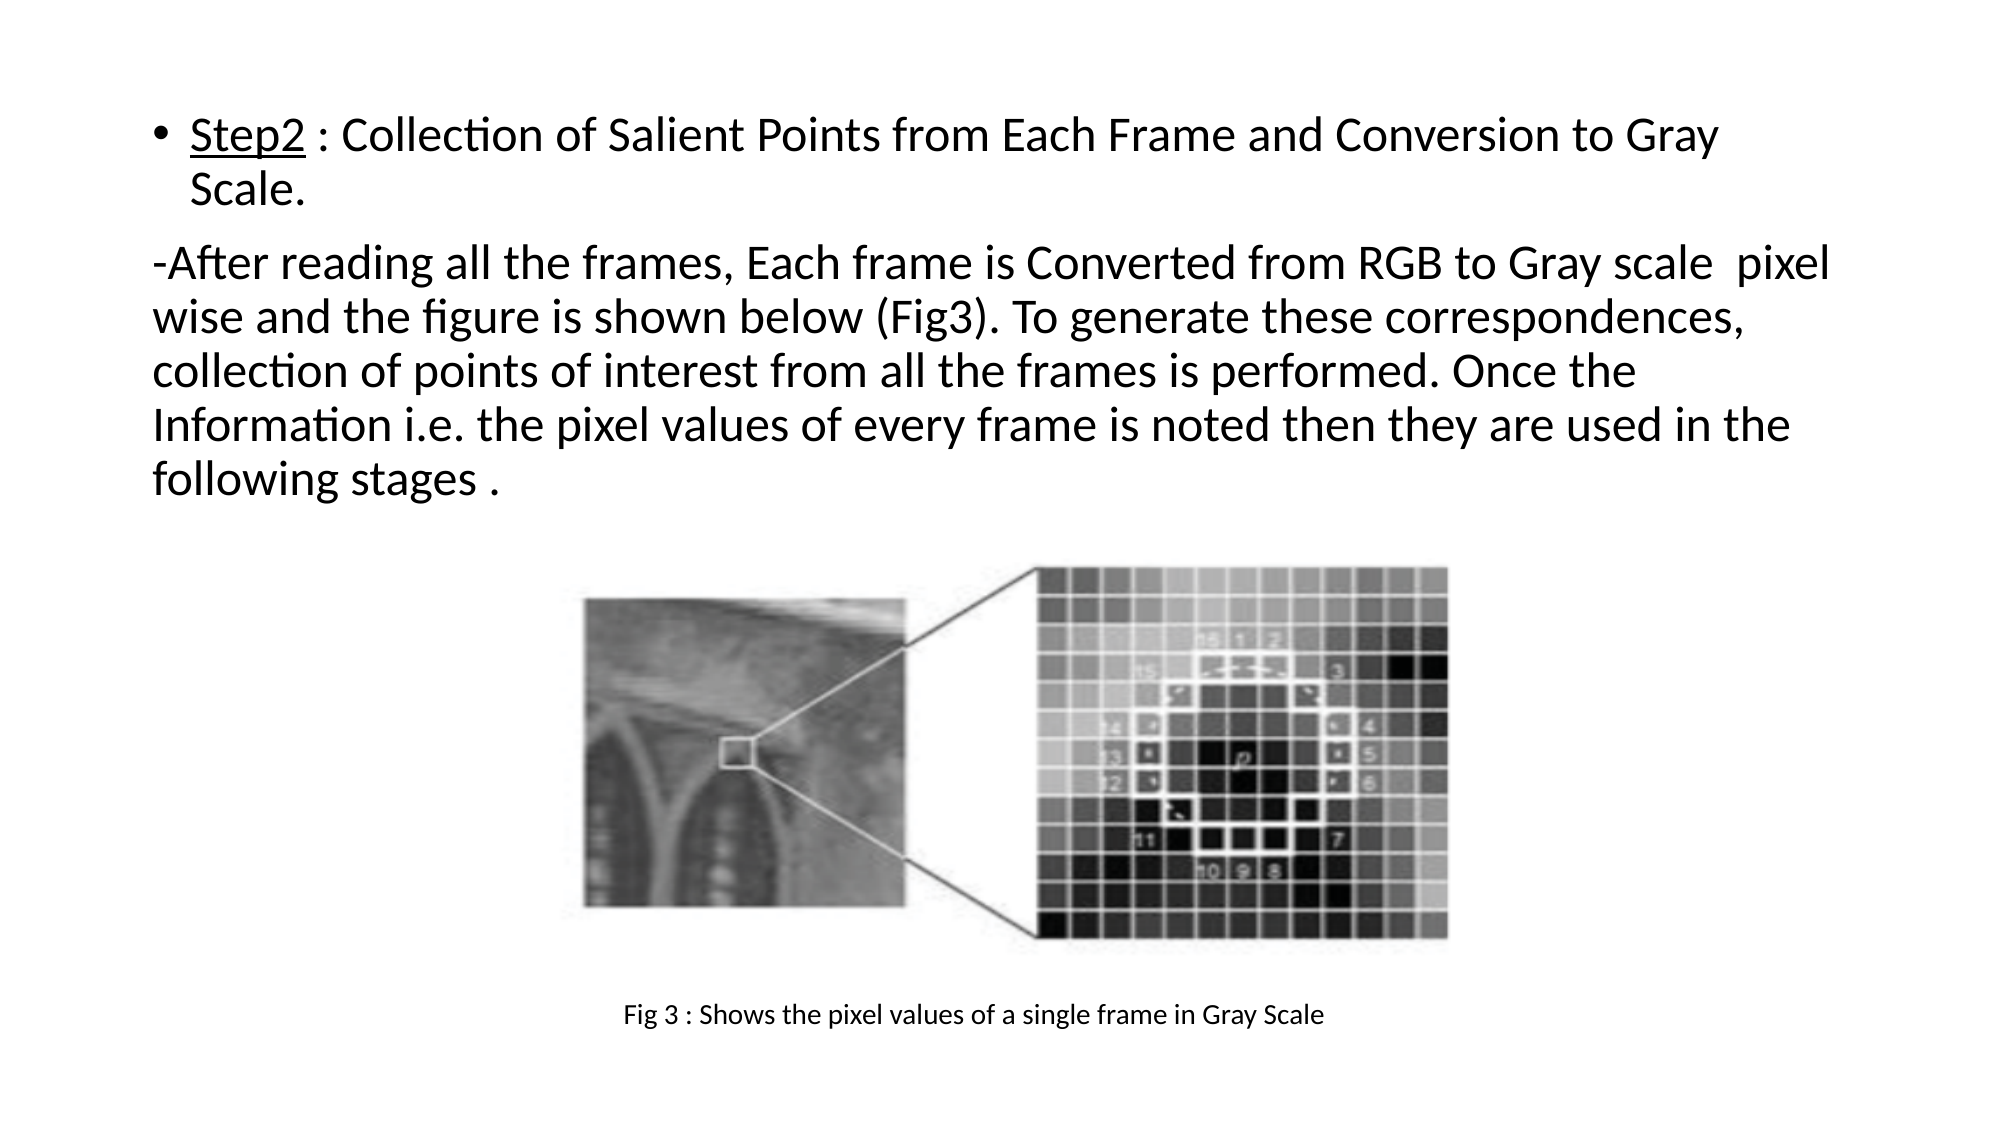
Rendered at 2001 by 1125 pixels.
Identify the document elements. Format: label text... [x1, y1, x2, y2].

picture [543, 549, 1457, 989]
list Step2 : Collection of Salient Points from Each Frame and Conversion to Gray Scale. -After reading all the frames, Each frame is Converted from RGB to Gray scale pixel wise and the figure is shown below (Fig3). To generate these correspondences, collection of points of interest from all the frames is performed. Once the Information i.e. the pixel values of every frame is noted then they are used in the following stages . [137, 100, 1863, 1069]
text_box Fig 3 : Shows the pixel values of a single frame in Gray Scale [608, 989, 1392, 1038]
